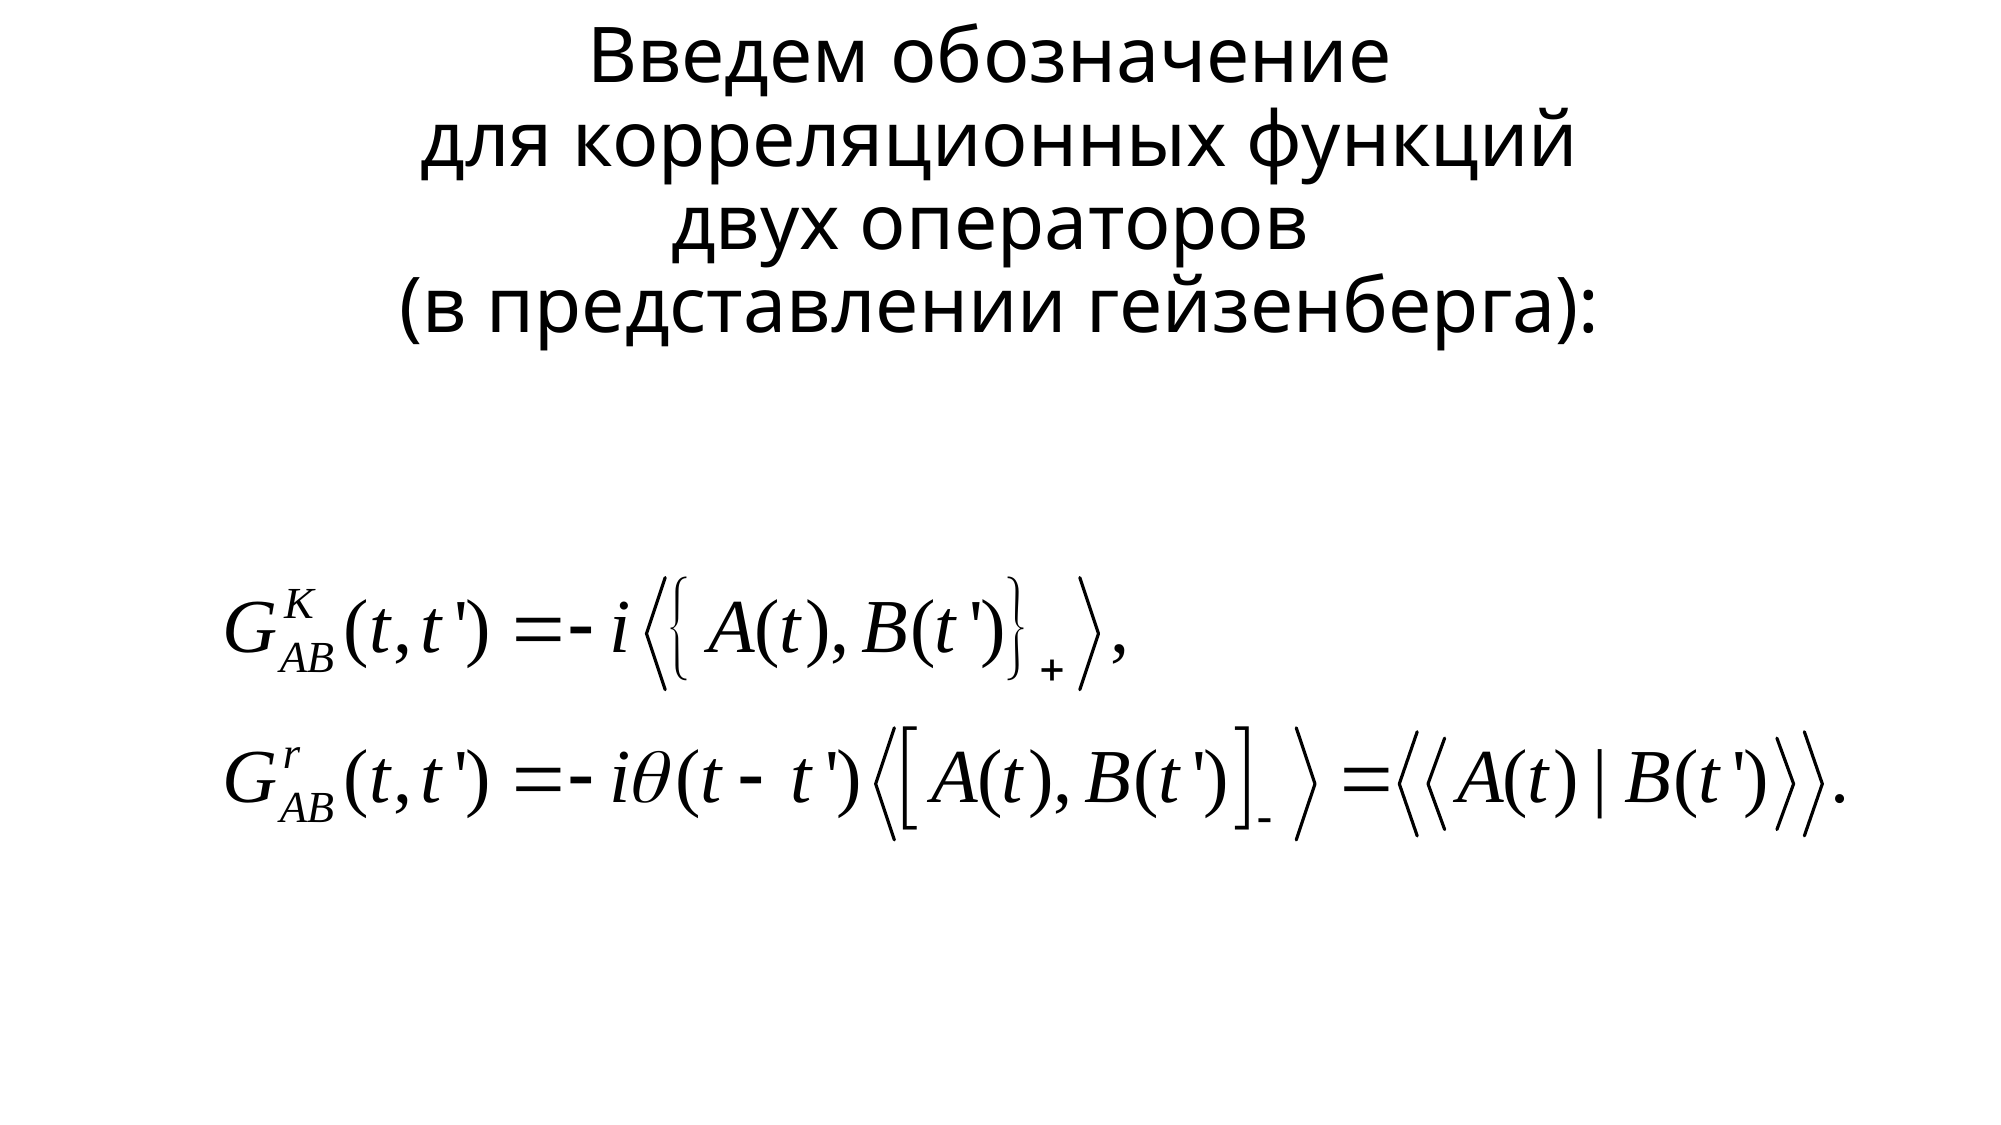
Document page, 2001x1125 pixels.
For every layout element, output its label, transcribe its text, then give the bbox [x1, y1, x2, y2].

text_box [213, 562, 1863, 855]
title Введем обозначение для корреляционных функций двух операторов (в представлении гейзенберга): [137, 8, 1863, 357]
